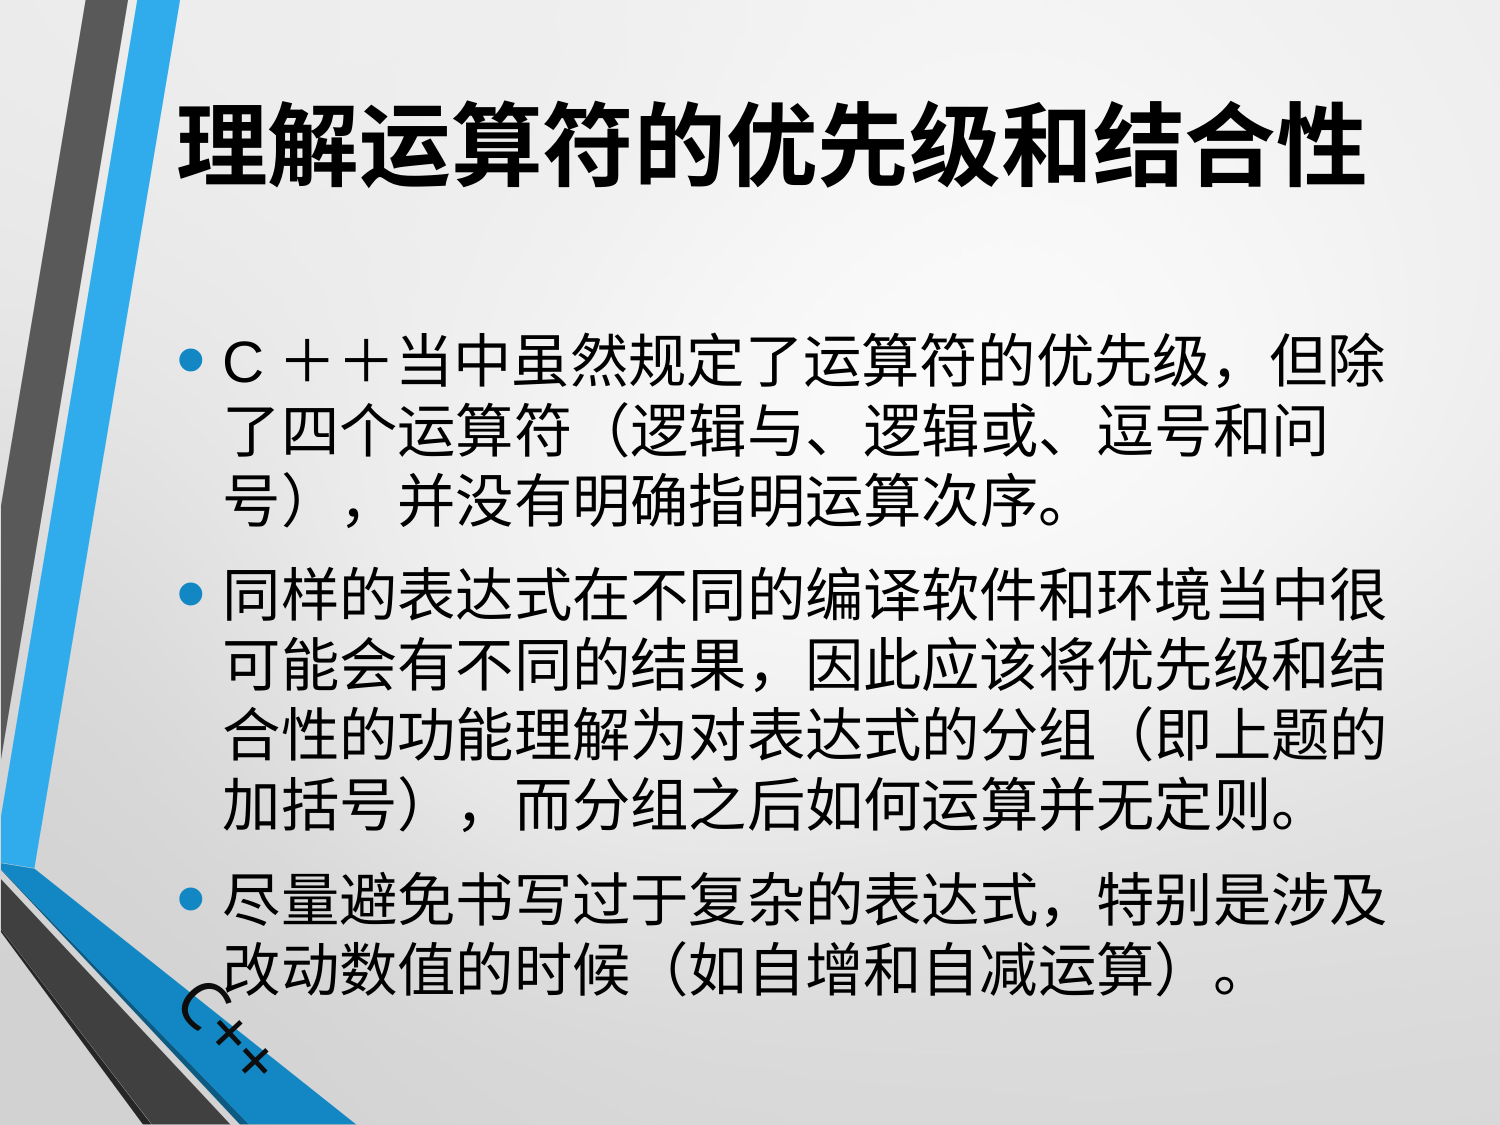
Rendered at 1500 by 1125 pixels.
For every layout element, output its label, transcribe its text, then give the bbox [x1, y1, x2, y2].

title 理解运算符的优先级和结合性 [161, 43, 1425, 242]
picture [0, 0, 358, 1125]
list C＋＋当中虽然规定了运算符的优先级，但除了四个运算符（逻辑与、逻辑或、逗号和问号），并没有明确指明运算次序。 同样的表达式在不同的编译软件和环境当中很可能会有不同的结果，因此应该将优先级和结合性的功能理解为对表达式的分组（即上题的加括号），而分组之后如何运算并无定则。 尽量避免书写过于复杂的表达式，特别是涉及改动数值的时候（如自增和自减运算）。 [161, 275, 1425, 1053]
